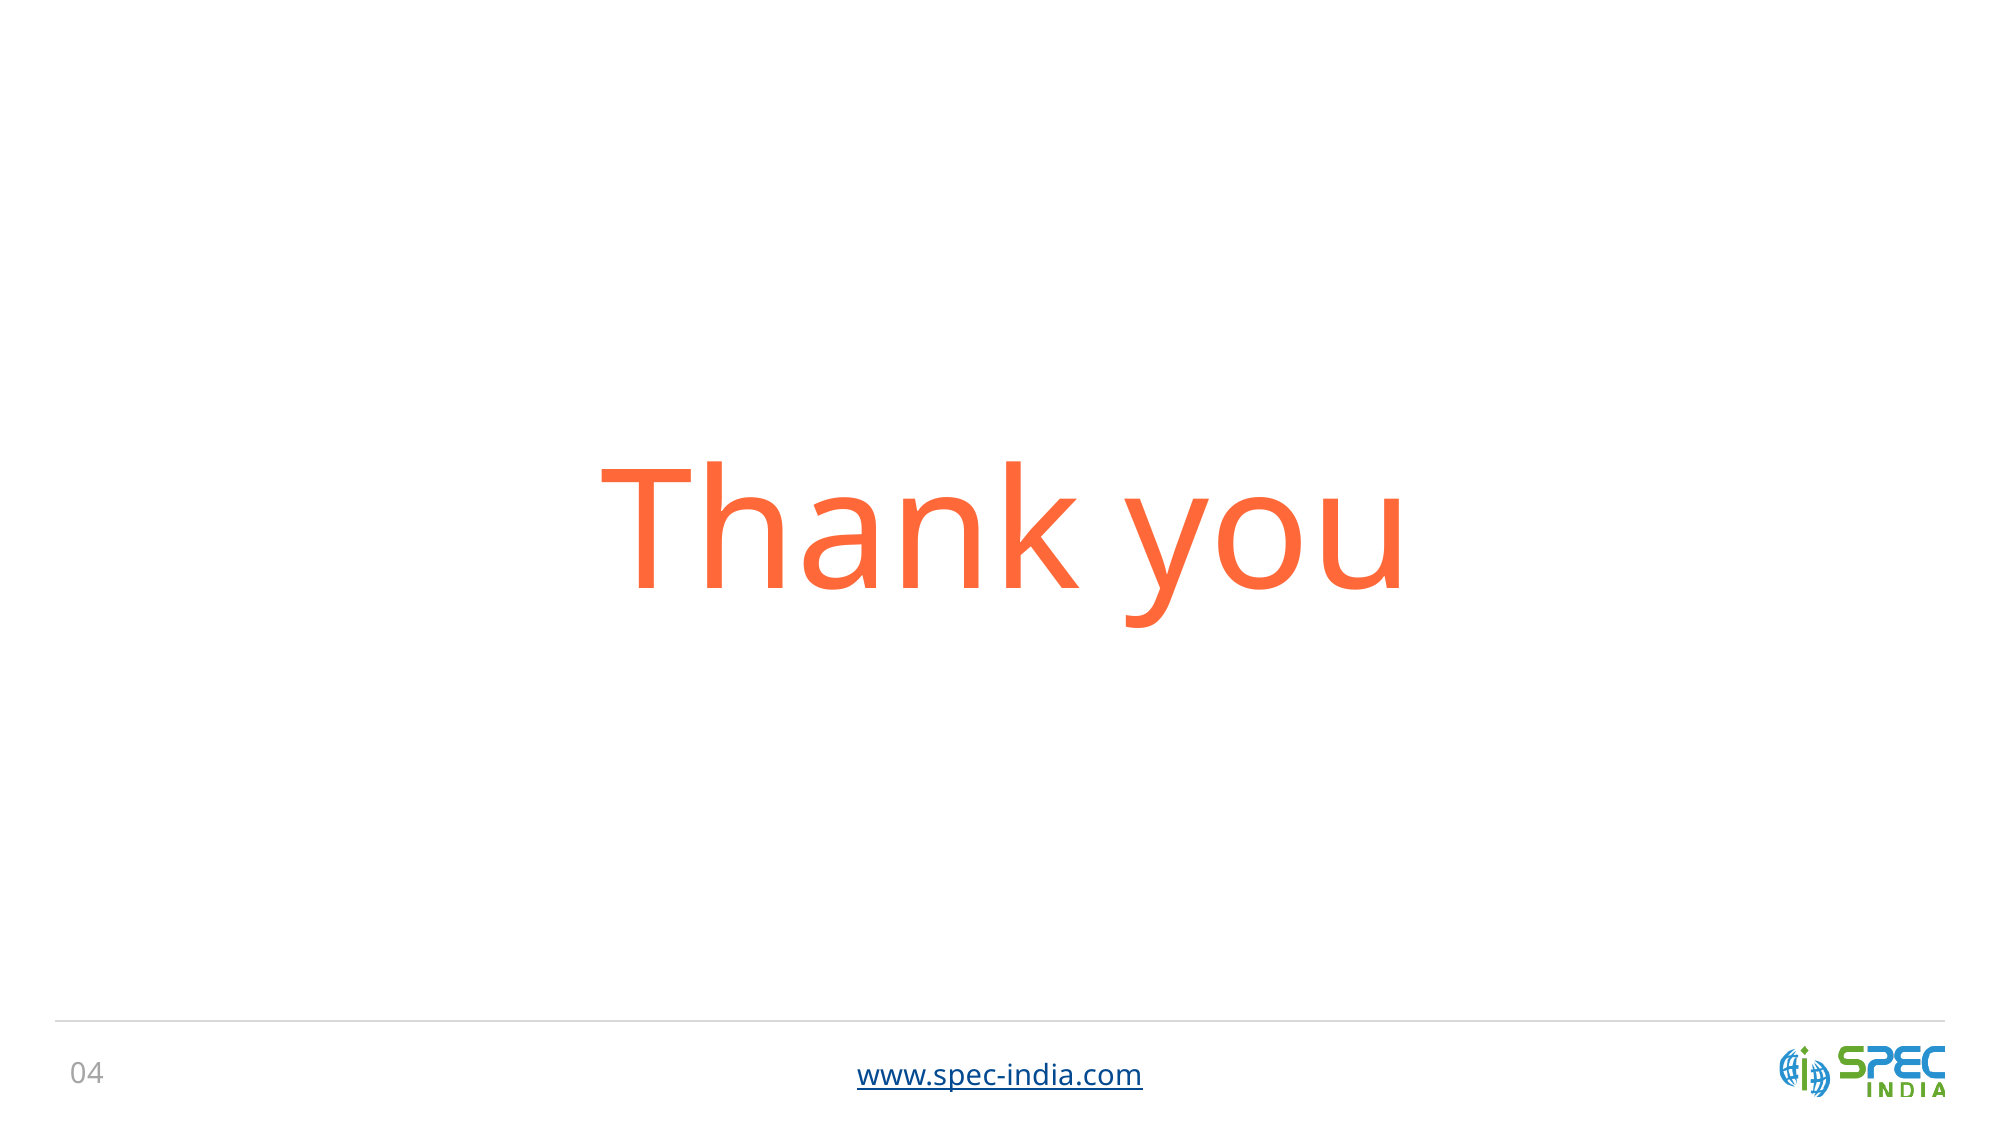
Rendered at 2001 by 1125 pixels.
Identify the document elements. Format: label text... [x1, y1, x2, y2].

text_box Thank you [184, 414, 1831, 618]
picture [1779, 1046, 1945, 1097]
text_box www.spec-india.com [793, 1057, 1207, 1093]
text_box 04 [55, 1046, 119, 1097]
